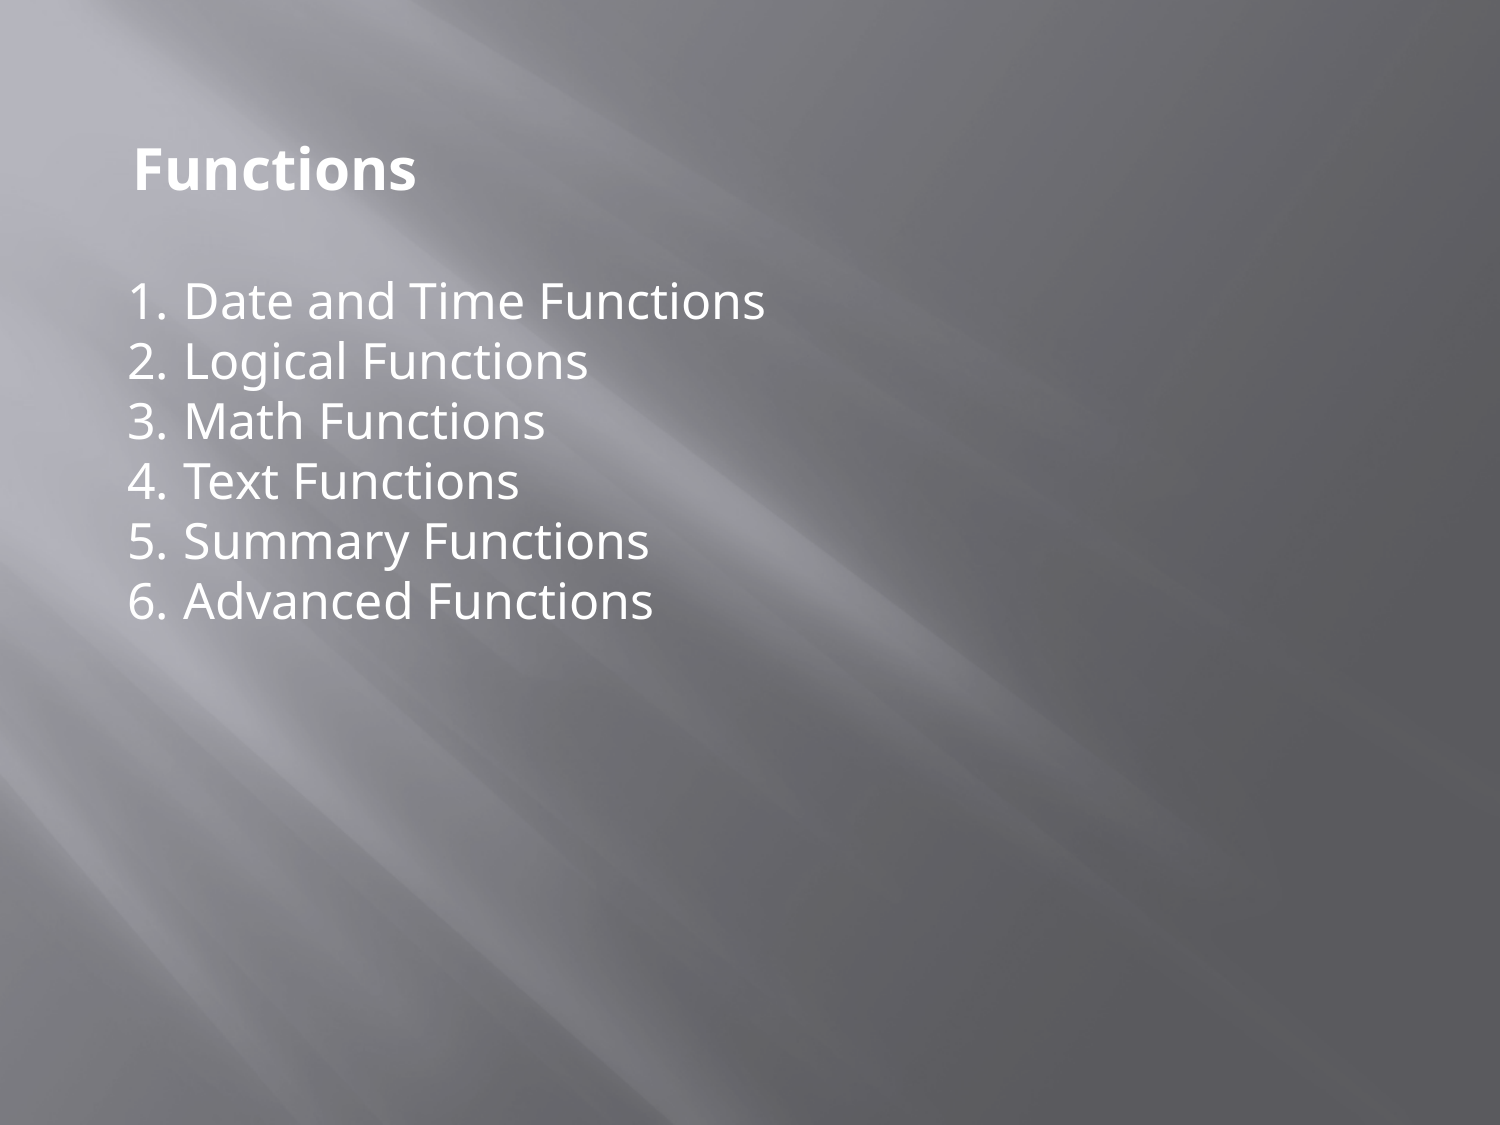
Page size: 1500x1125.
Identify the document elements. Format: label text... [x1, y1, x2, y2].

text_box Functions [87, 125, 1388, 210]
text_box Date and Time Functions Logical Functions Math Functions Text Functions Summary Functions Advanced Functions [112, 262, 1450, 638]
